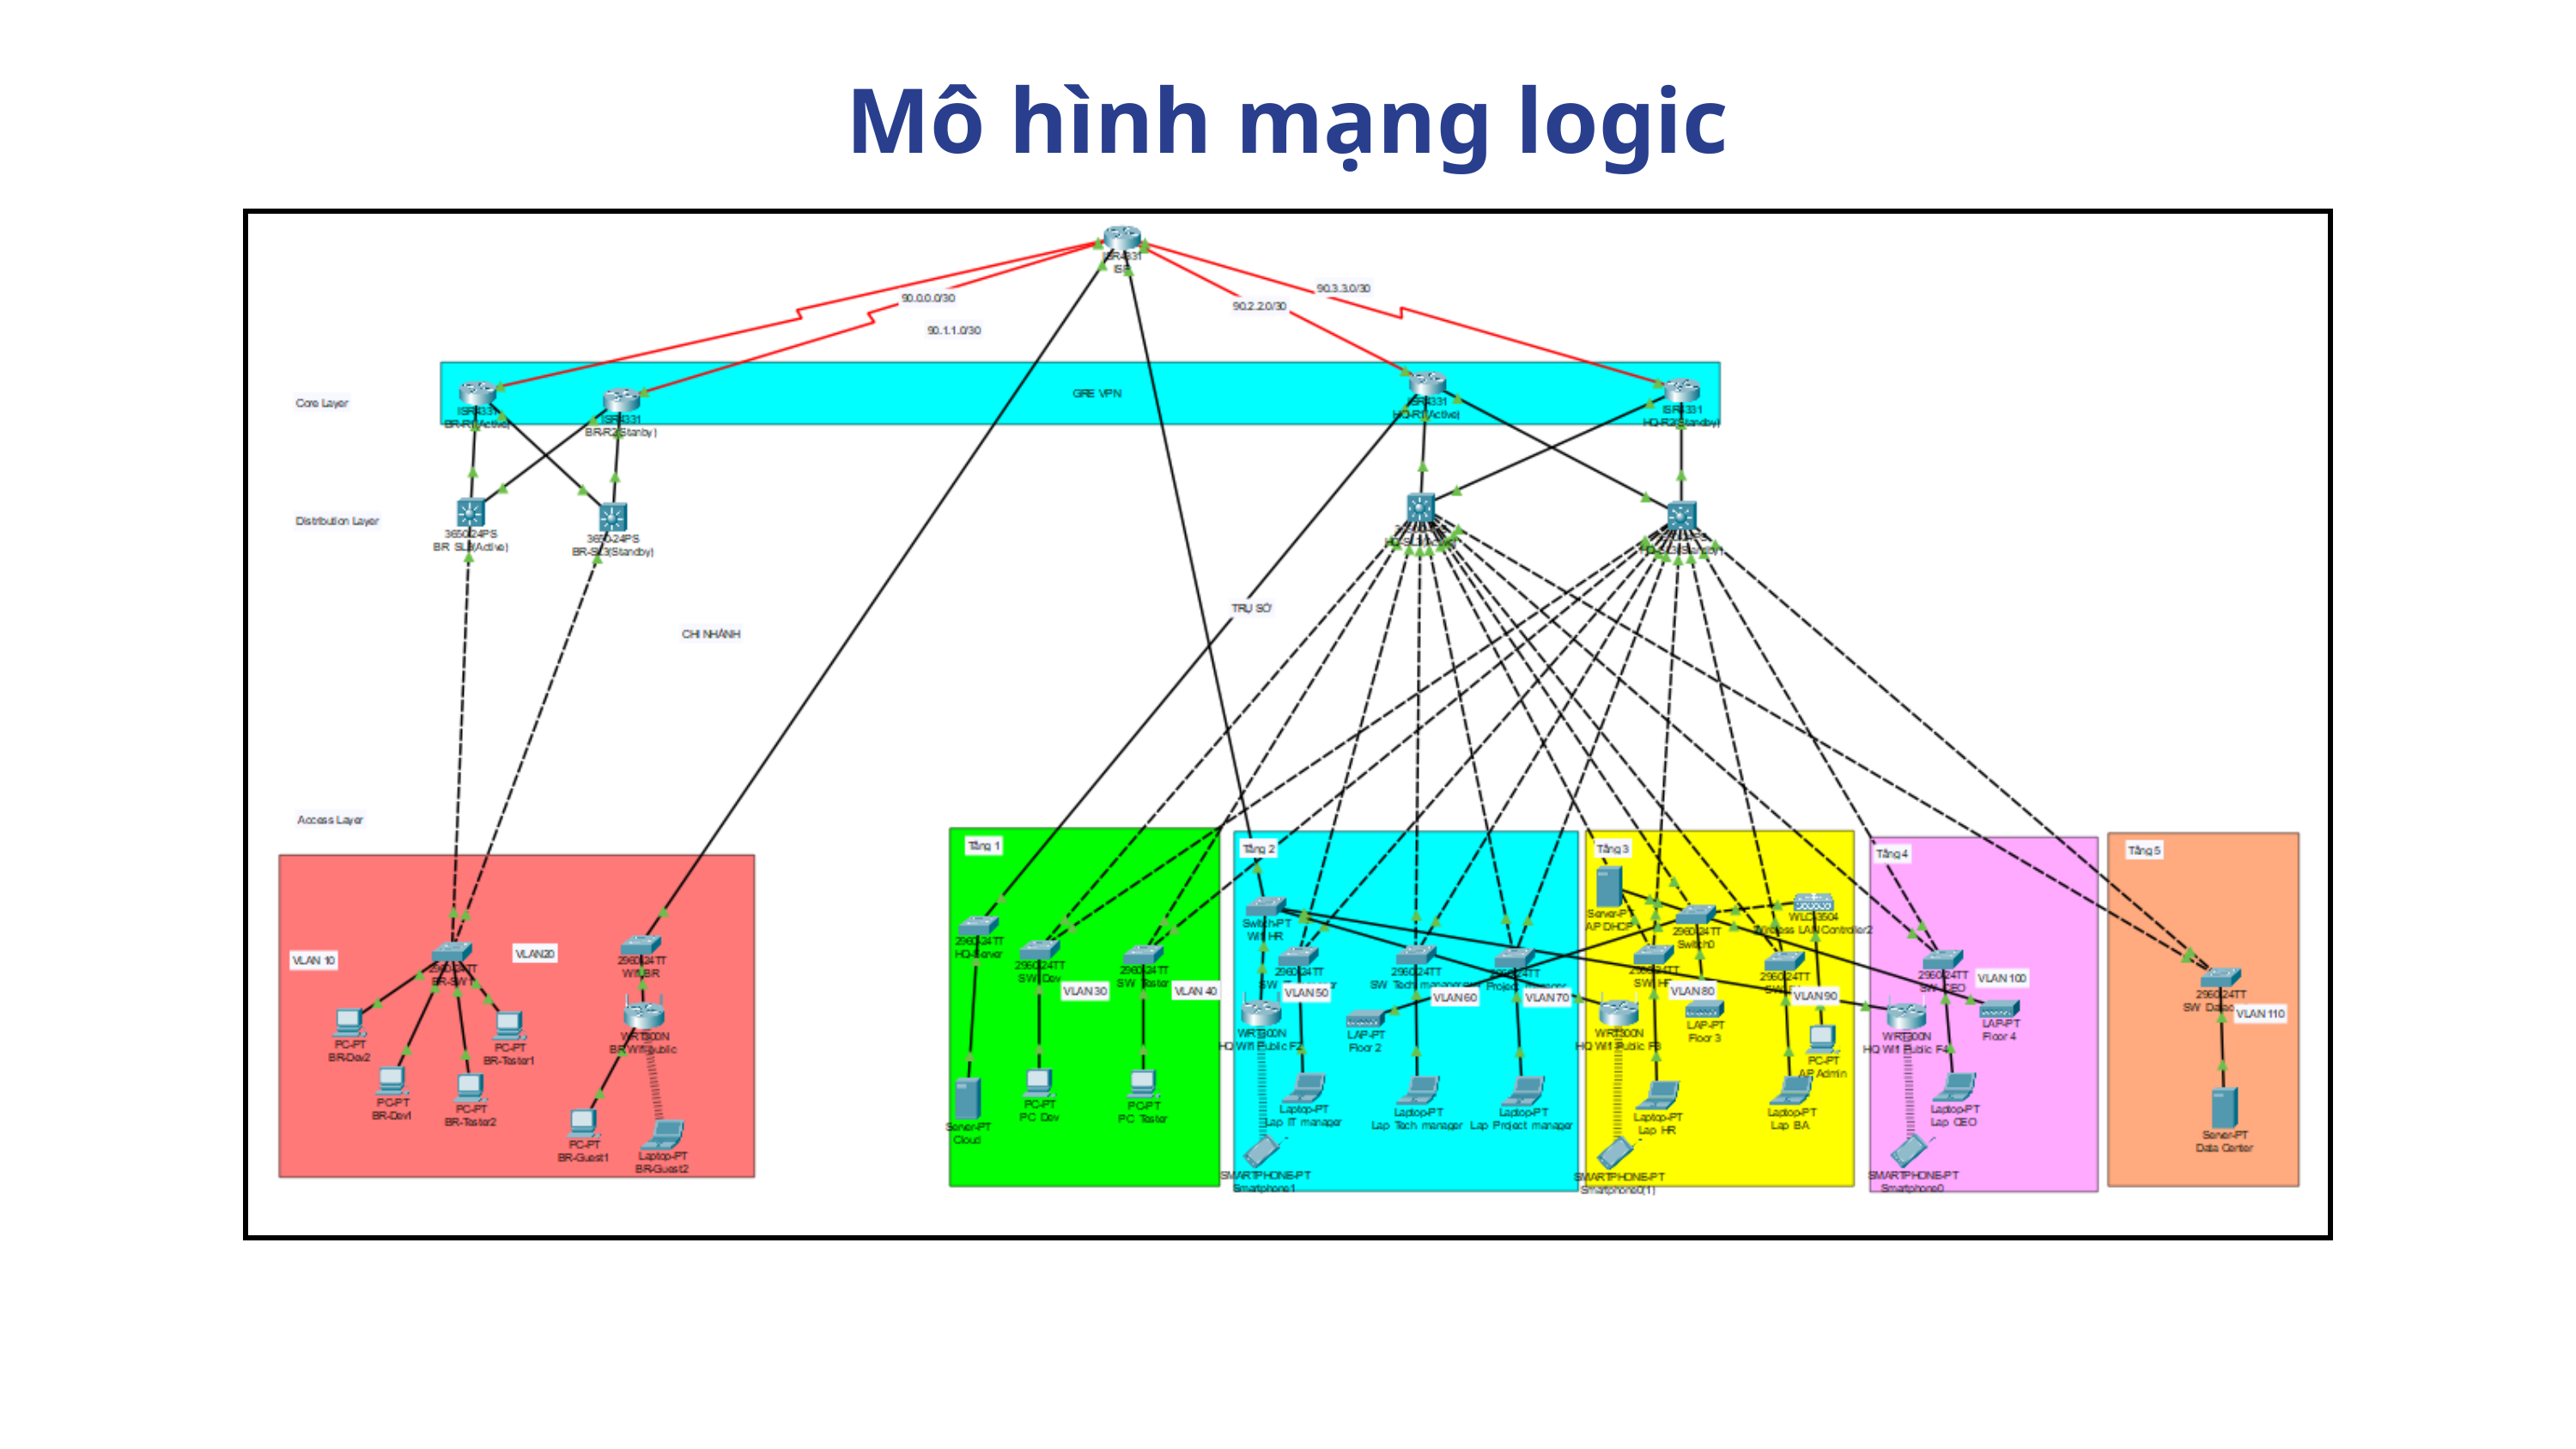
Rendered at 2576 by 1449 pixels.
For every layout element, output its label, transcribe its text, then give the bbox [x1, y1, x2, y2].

text_box [245, 210, 2330, 1238]
text_box Mô hình mạng logic [157, 63, 2418, 171]
